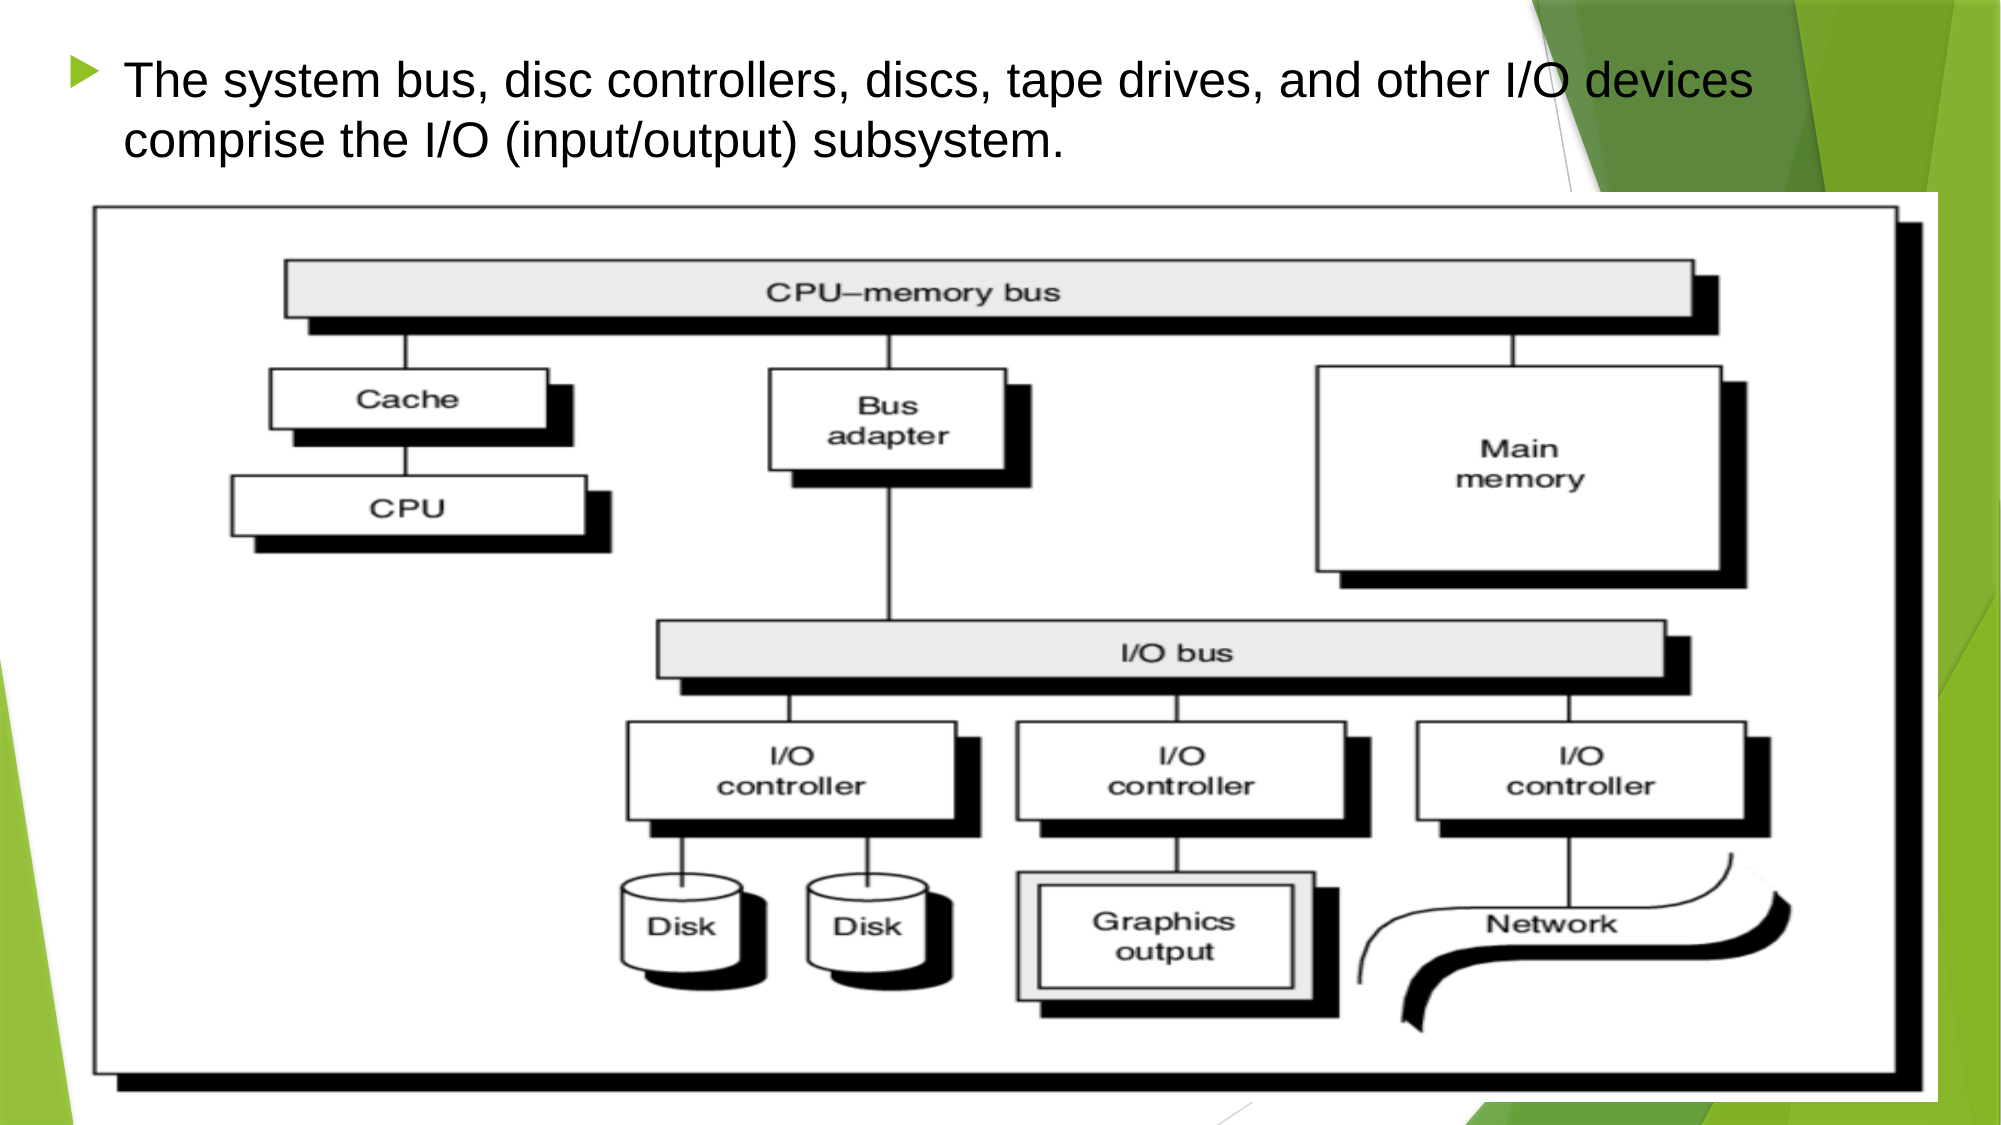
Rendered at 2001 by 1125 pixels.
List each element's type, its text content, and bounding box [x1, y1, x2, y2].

picture [76, 192, 1938, 1102]
list The system bus, disc controllers, discs, tape drives, and other I/O devices comprise the I/O (input/output) subsystem. [51, 39, 1938, 677]
